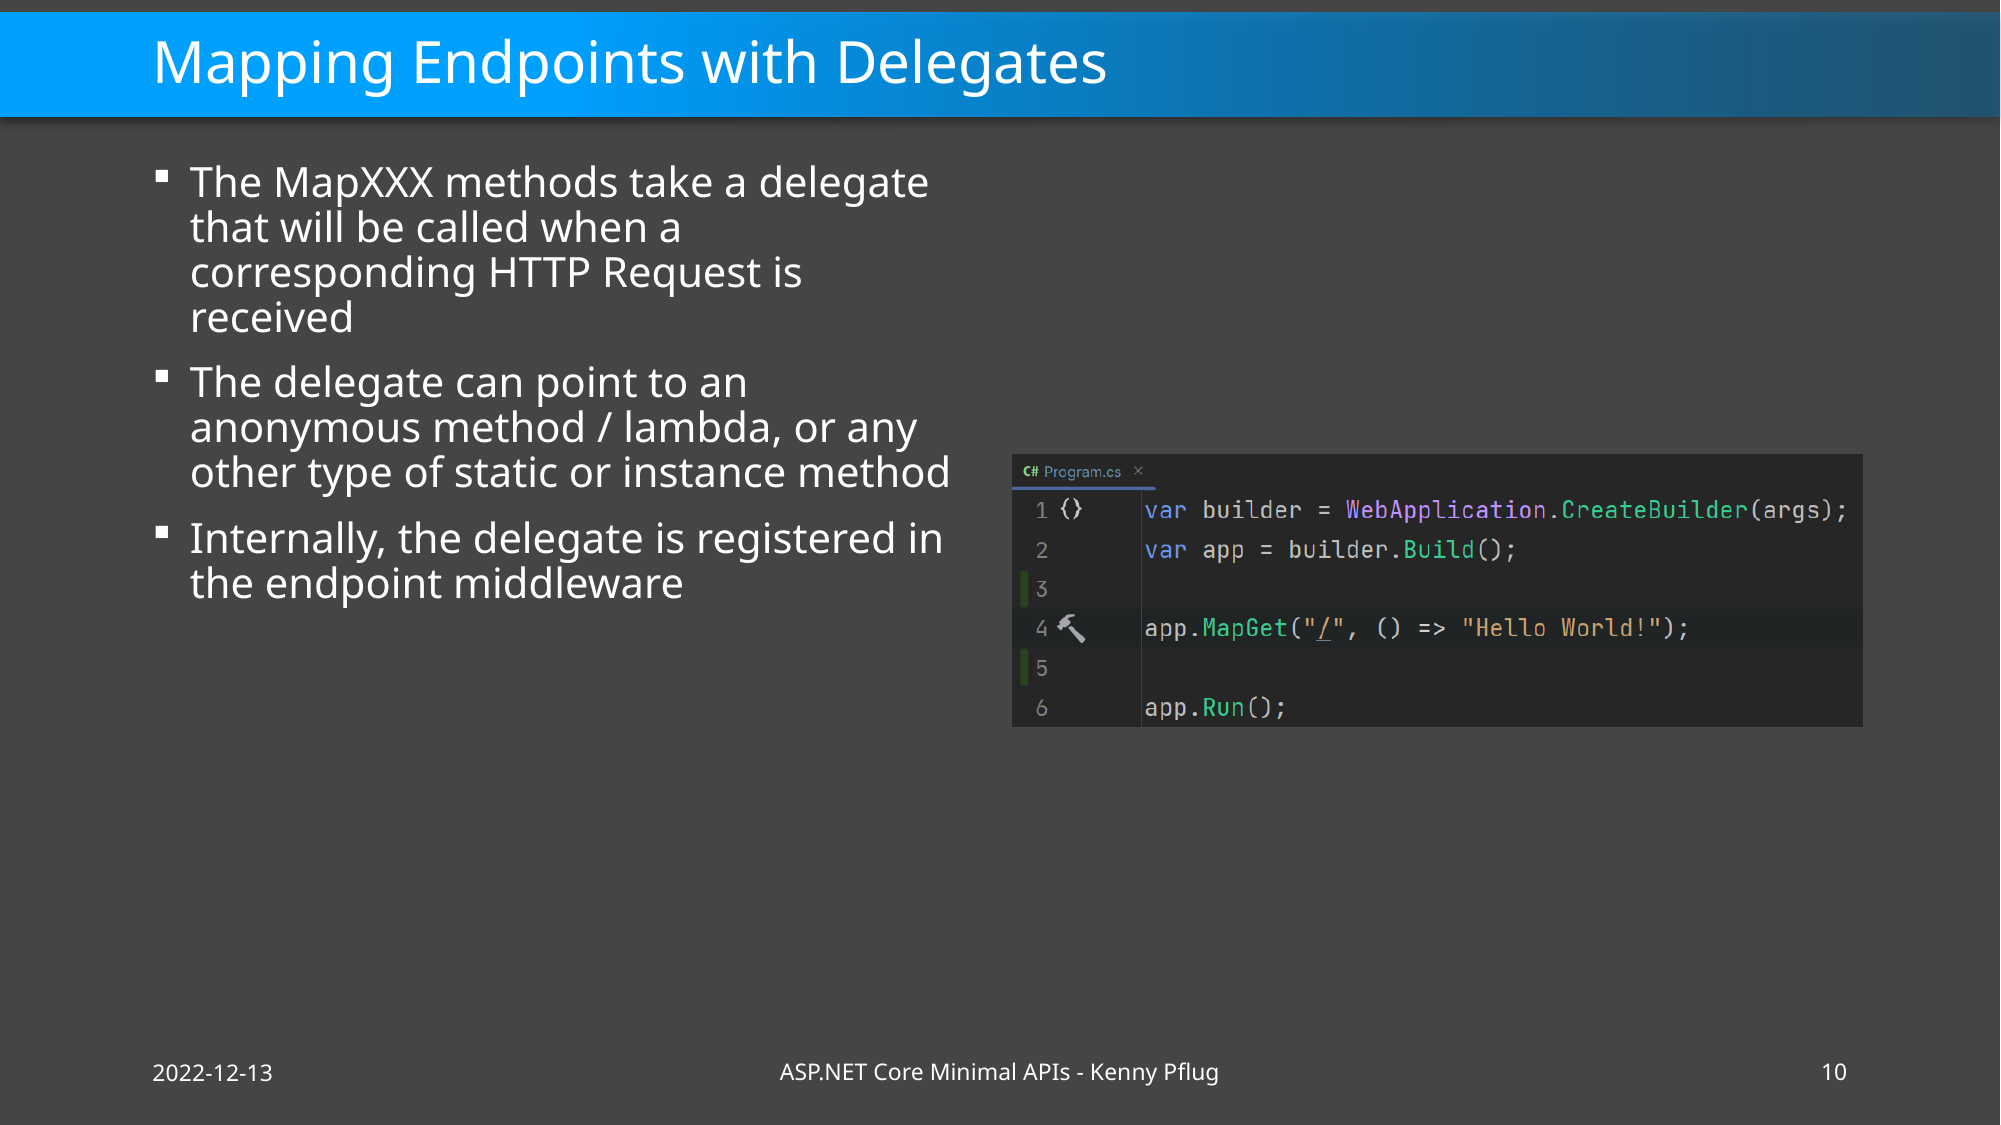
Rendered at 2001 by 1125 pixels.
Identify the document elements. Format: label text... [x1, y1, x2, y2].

footer ASP.NET Core Minimal APIs - Kenny Pflug [662, 1042, 1338, 1103]
list The MapXXX methods take a delegate that will be called when a corresponding HTTP Request is received The delegate can point to an anonymous method / lambda, or any other type of static or instance method Internally, the delegate is registered in the endpoint middleware [137, 153, 988, 1028]
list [1012, 454, 1863, 727]
title Mapping Endpoints with Delegates [137, 23, 1863, 107]
slide_number 10 [1412, 1042, 1863, 1103]
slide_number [137, 1042, 588, 1103]
